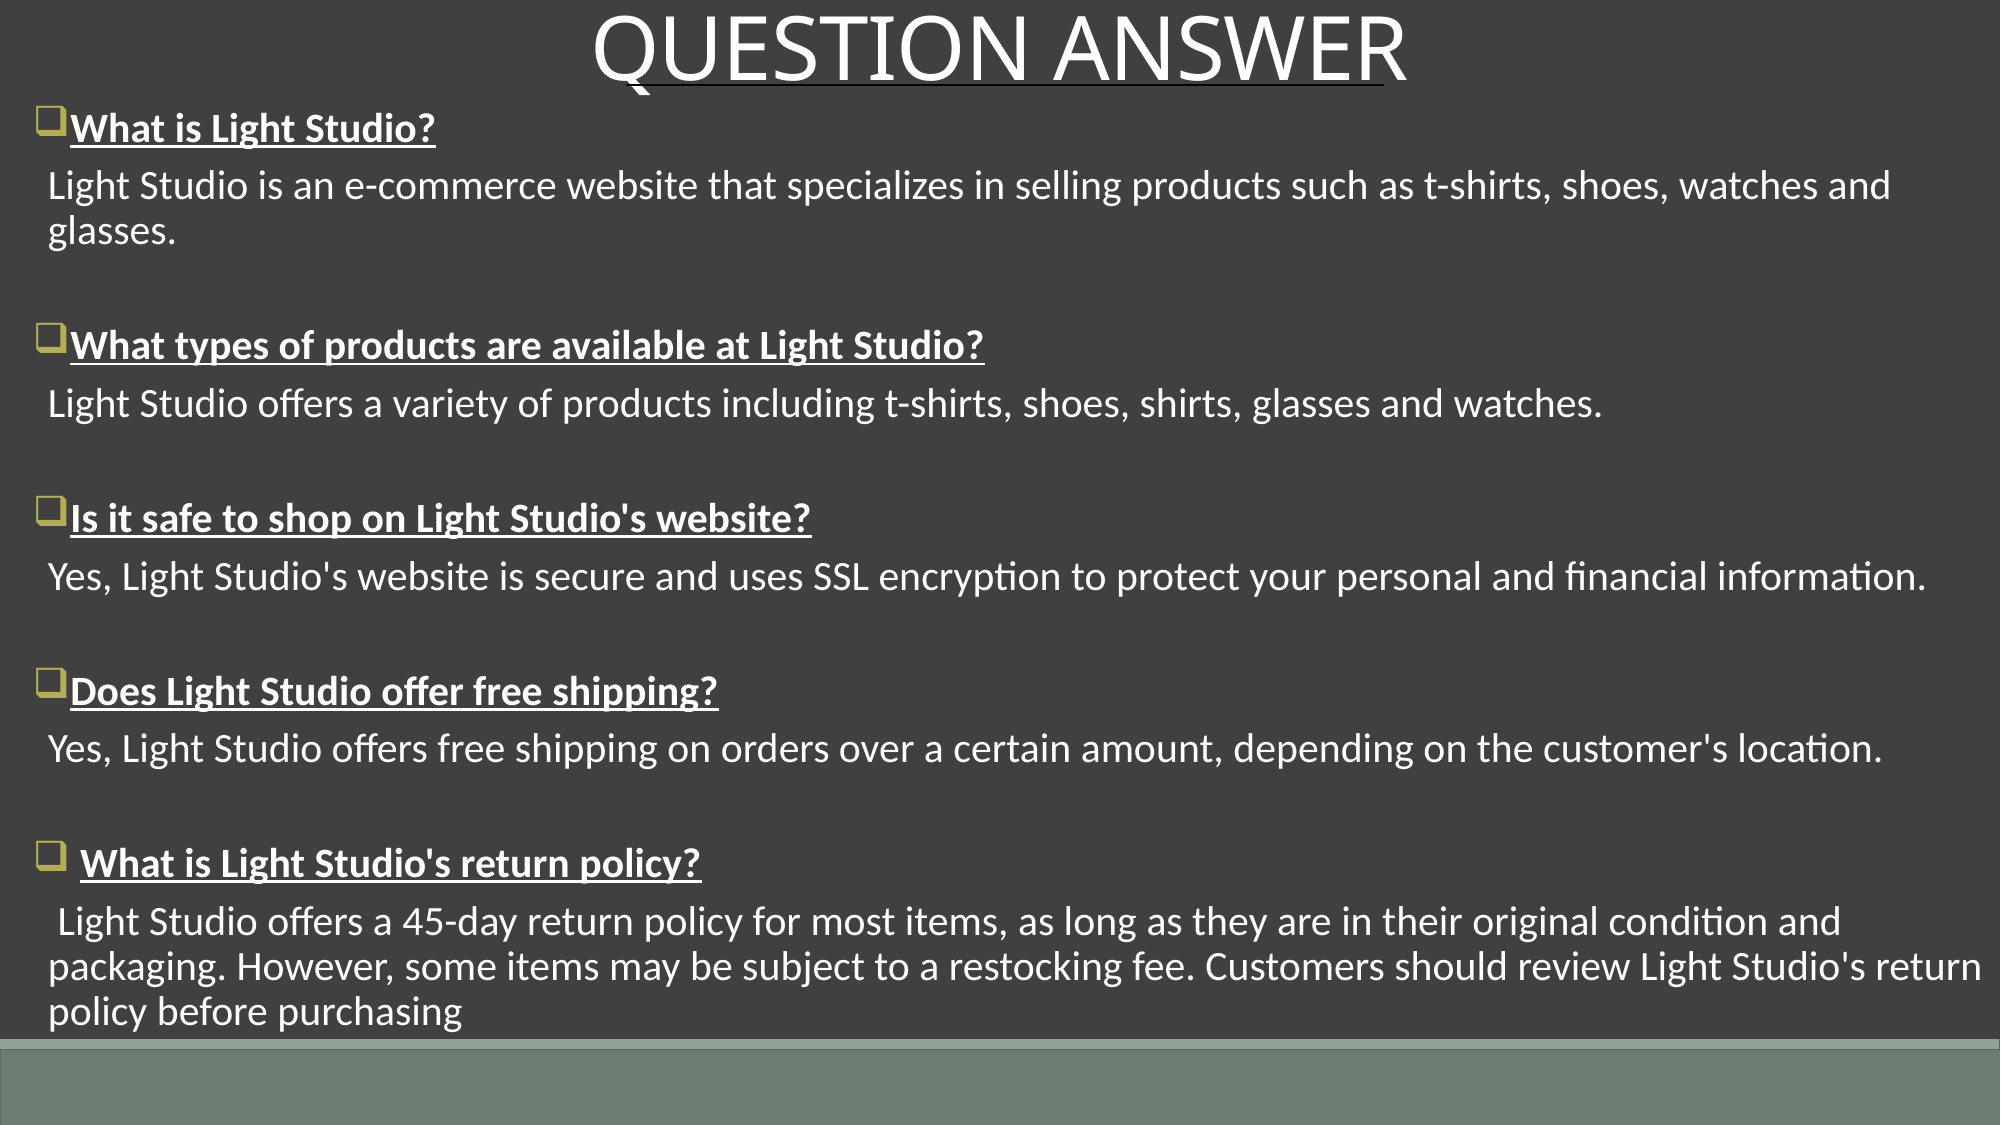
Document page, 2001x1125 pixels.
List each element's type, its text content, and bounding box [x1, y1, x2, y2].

list What is Light Studio? Light Studio is an e-commerce website that specializes in selling products such as t-shirts, shoes, watches and glasses. What types of products are available at Light Studio? Light Studio offers a variety of products including t-shirts, shoes, shirts, glasses and watches. Is it safe to shop on Light Studio's website? Yes, Light Studio's website is secure and uses SSL encryption to protect your personal and financial information. Does Light Studio offer free shipping? Yes, Light Studio offers free shipping on orders over a certain amount, depending on the customer's location. What is Light Studio's return policy? Light Studio offers a 45-day return policy for most items, as long as they are in their original condition and packaging. However, some items may be subject to a restocking fee. Customers should review Light Studio's return policy before purchasing [0, 207, 2000, 1086]
title QUESTION ANSWER [0, 0, 2000, 106]
